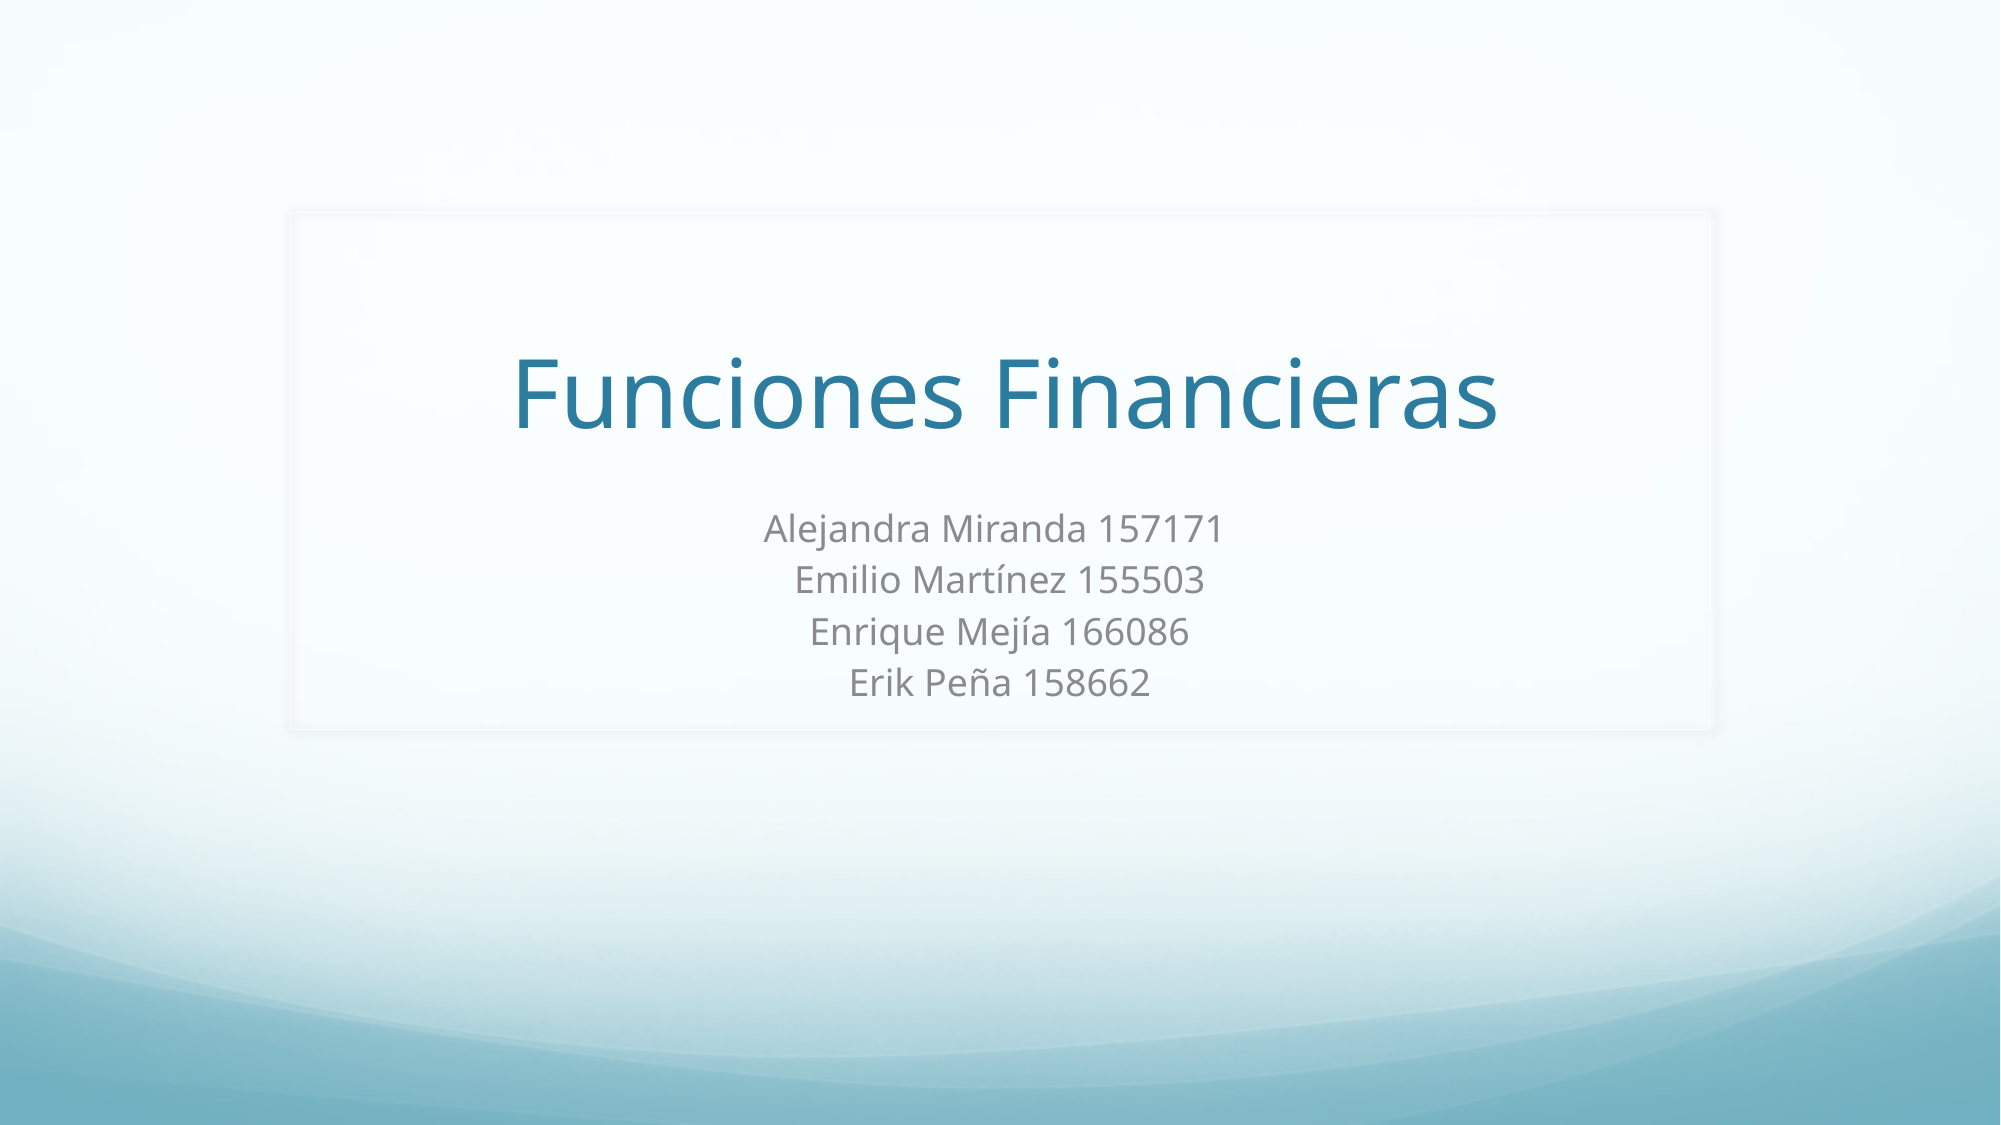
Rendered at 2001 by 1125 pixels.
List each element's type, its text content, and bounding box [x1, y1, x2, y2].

subtitle Alejandra Miranda 157171 Emilio Martínez 155503 Enrique Mejía 166086 Erik Peña 158662 [289, 497, 1711, 712]
title Funciones Financieras [295, 272, 1717, 455]
